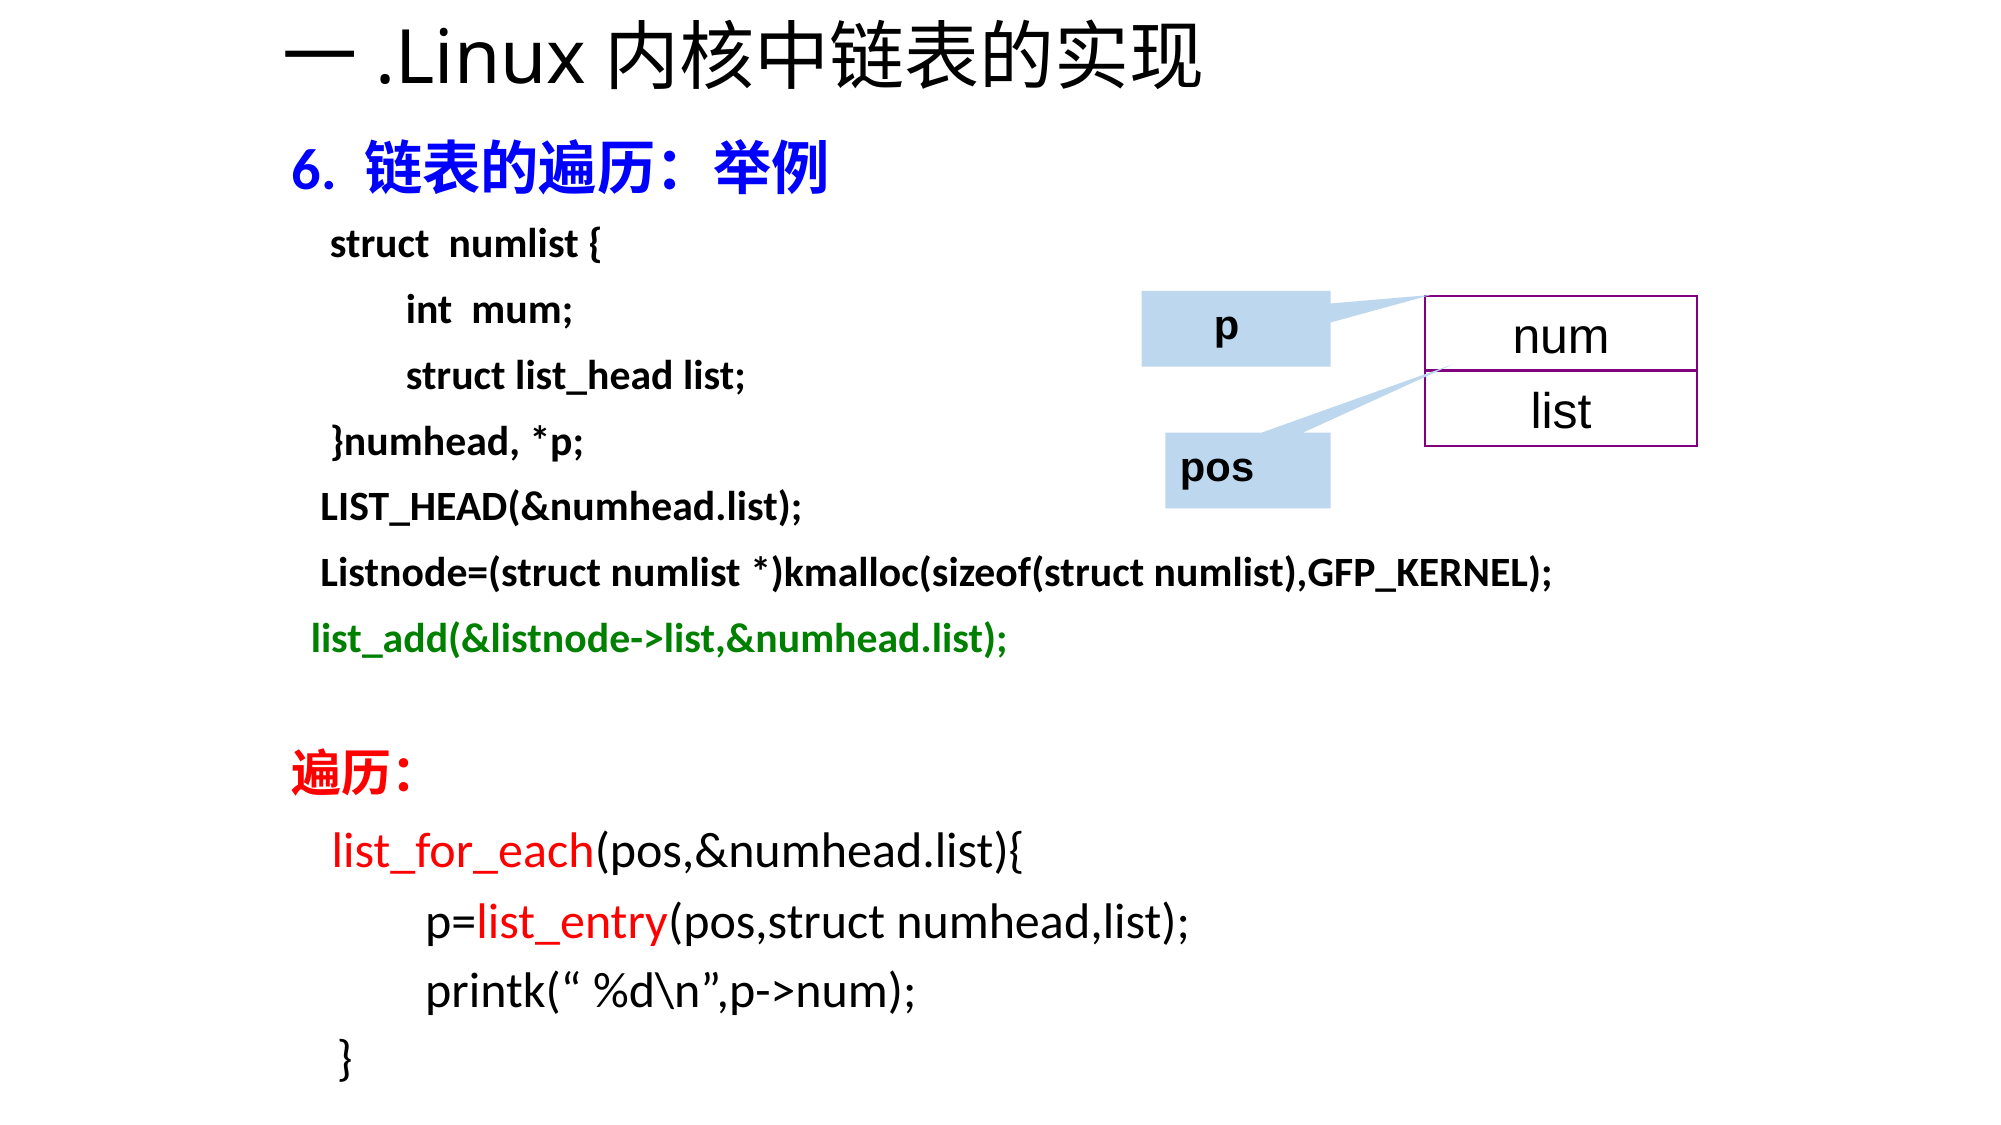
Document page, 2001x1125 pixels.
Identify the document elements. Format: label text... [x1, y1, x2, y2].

title 一.Linux内核中链表的实现 [267, 0, 1664, 119]
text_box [1141, 290, 1698, 509]
list 6. 链表的遍历：举例 struct numlist { int mum; struct list_head list; }numhead, *p; LIST_HEAD(&numhead.list); Listnode=(struct numlist *)kmalloc(sizeof(struct numlist),GFP_KERNEL); list_add(&listnode->list,&numhead.list); 遍历： list_for_each(pos,&numhead.list){ p=list_entry(pos,struct numhead,list); printk(“ %d\n”,p->num); } [276, 137, 1697, 1125]
